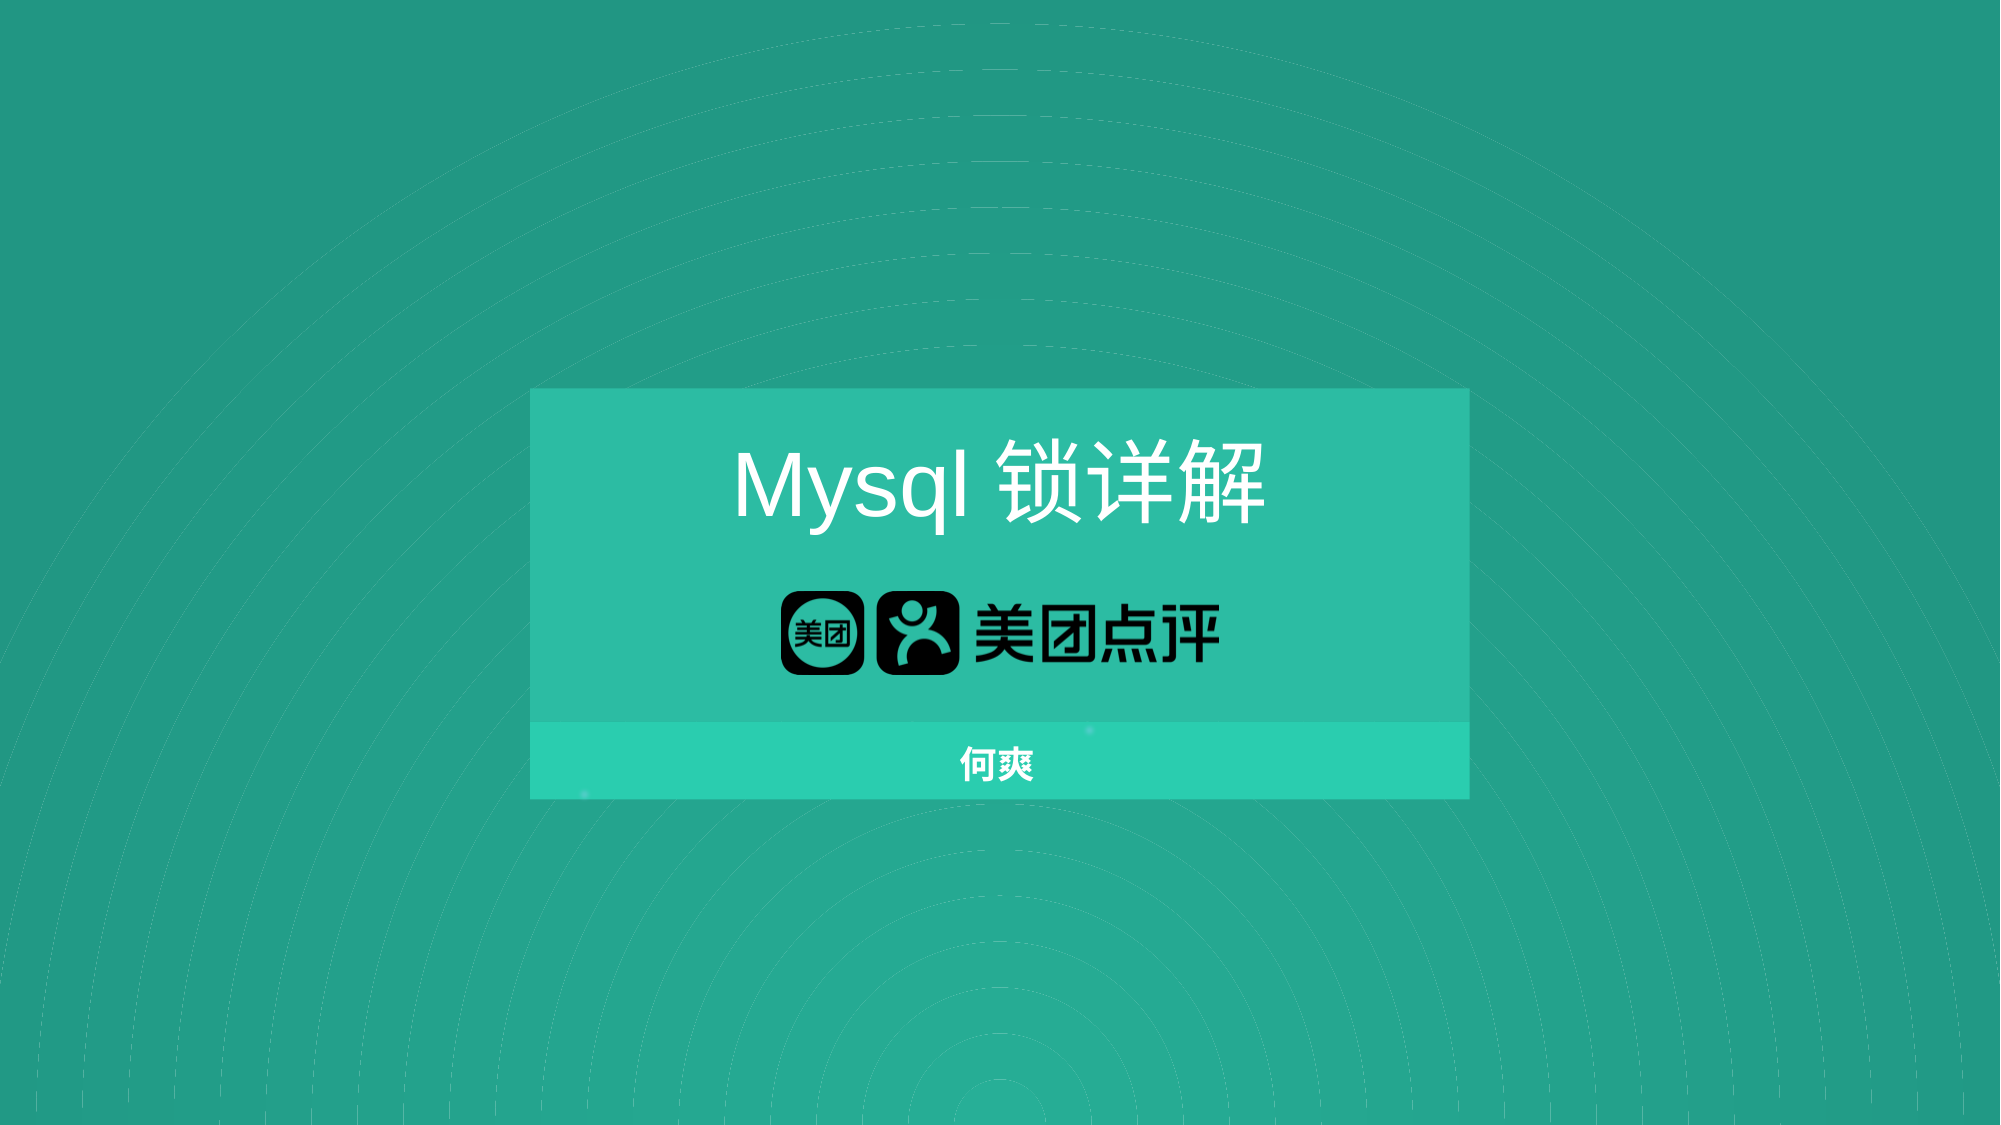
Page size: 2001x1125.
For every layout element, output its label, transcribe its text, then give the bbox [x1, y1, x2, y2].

picture [781, 591, 1219, 675]
text_box 何爽 [781, 724, 1213, 793]
text_box Mysql锁详解 [529, 387, 1471, 573]
text_box [529, 573, 1471, 721]
text_box [529, 721, 1471, 800]
text_box 何爽 [579, 788, 590, 800]
